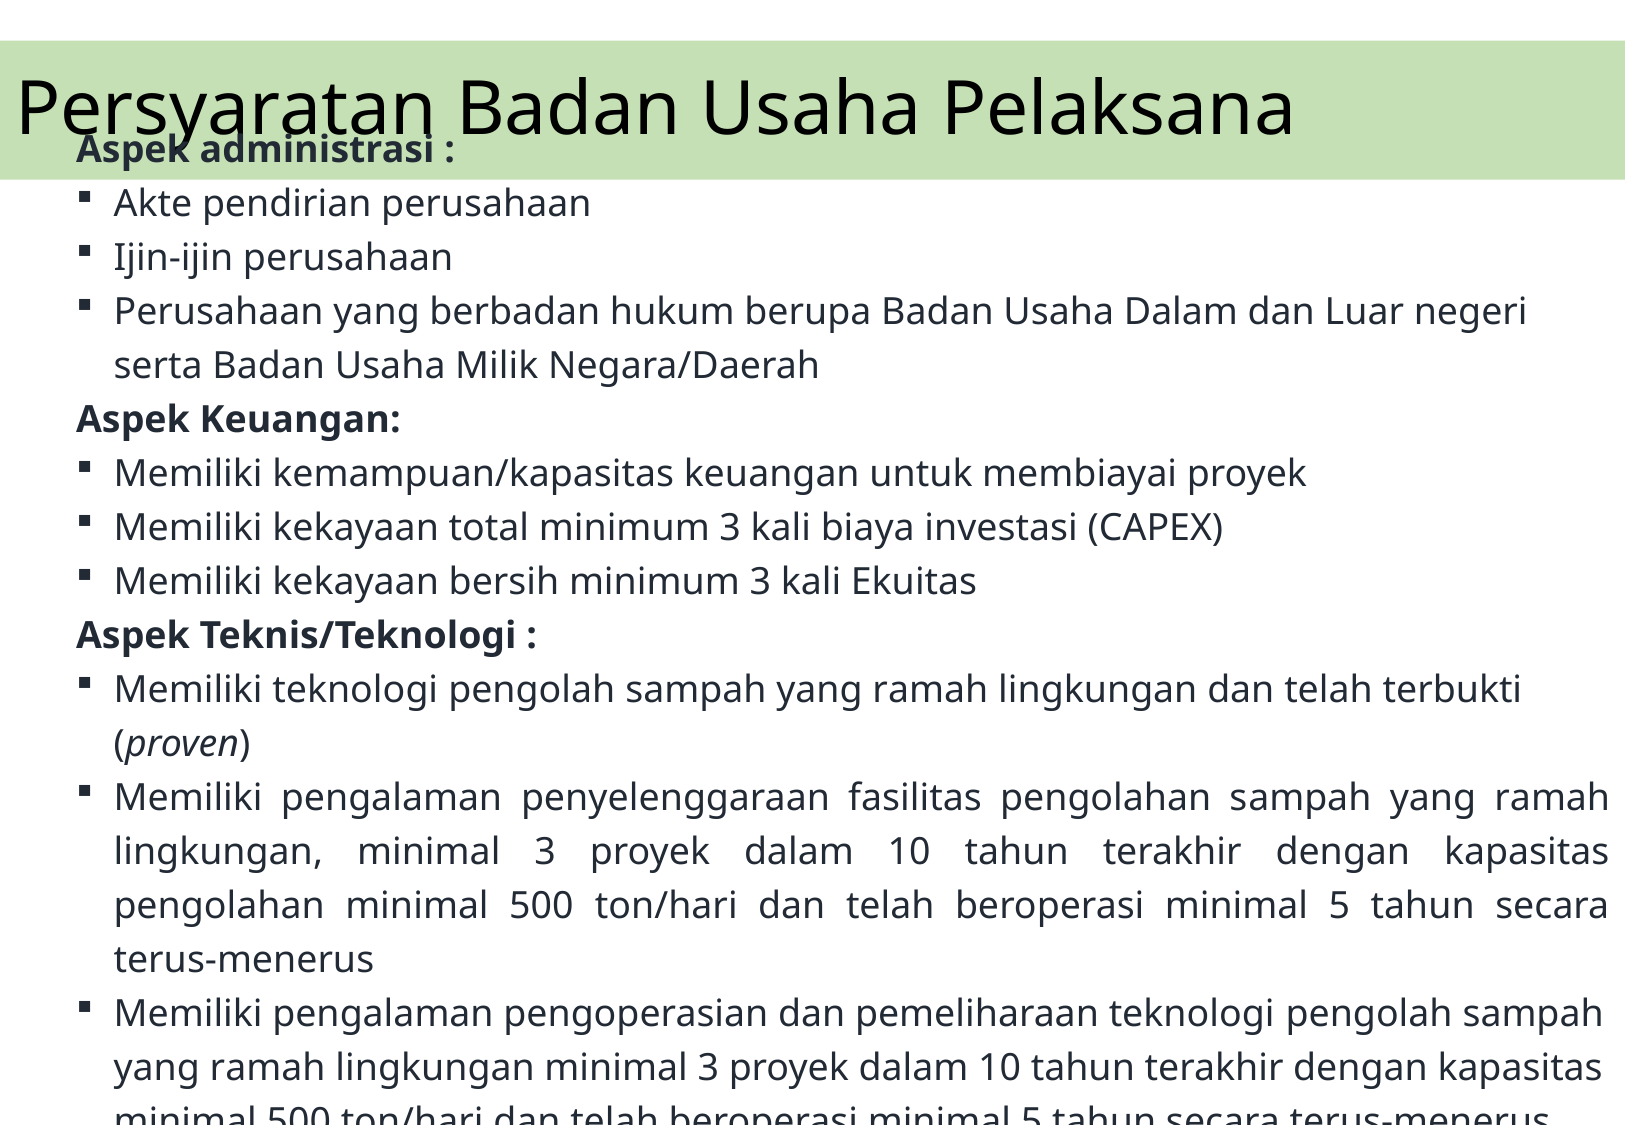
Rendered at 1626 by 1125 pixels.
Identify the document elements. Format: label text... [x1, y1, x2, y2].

list Aspek administrasi : Akte pendirian perusahaan Ijin-ijin perusahaan Perusahaan yang berbadan hukum berupa Badan Usaha Dalam dan Luar negeri serta Badan Usaha Milik Negara/Daerah Aspek Keuangan: Memiliki kemampuan/kapasitas keuangan untuk membiayai proyek Memiliki kekayaan total minimum 3 kali biaya investasi (CAPEX) Memiliki kekayaan bersih minimum 3 kali Ekuitas Aspek Teknis/Teknologi : Memiliki teknologi pengolah sampah yang ramah lingkungan dan telah terbukti (proven) Memiliki pengalaman penyelenggaraan fasilitas pengolahan sampah yang ramah lingkungan, minimal 3 proyek dalam 10 tahun terakhir dengan kapasitas pengolahan minimal 500 ton/hari dan telah beroperasi minimal 5 tahun secara terus-menerus Memiliki pengalaman pengoperasian dan pemeliharaan teknologi pengolah sampah yang ramah lingkungan minimal 3 proyek dalam 10 tahun terakhir dengan kapasitas minimal 500 ton/hari dan telah beroperasi minimal 5 tahun secara terus-menerus [61, 215, 1625, 1043]
title Persyaratan Badan Usaha Pelaksana [0, 40, 1625, 180]
